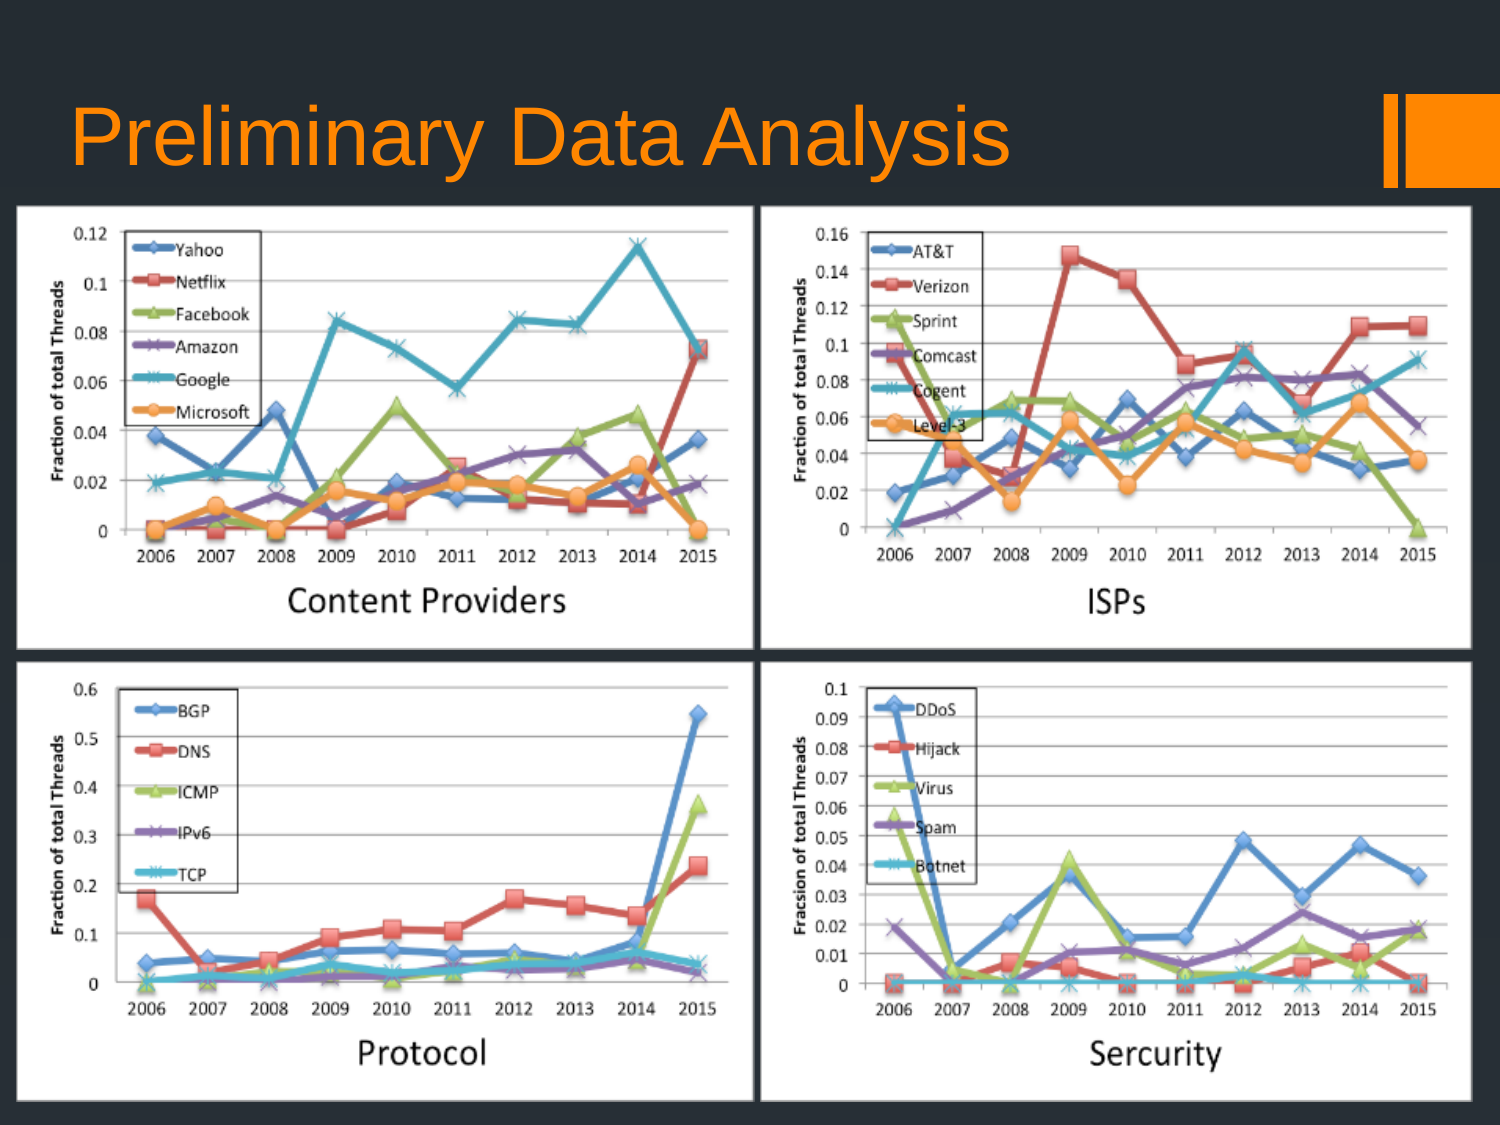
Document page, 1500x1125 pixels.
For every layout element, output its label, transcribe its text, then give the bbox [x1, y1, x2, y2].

picture [16, 661, 755, 1103]
title Preliminary Data Analysis [54, 0, 1255, 190]
picture [760, 204, 1474, 651]
picture [760, 661, 1474, 1103]
picture [16, 204, 755, 651]
